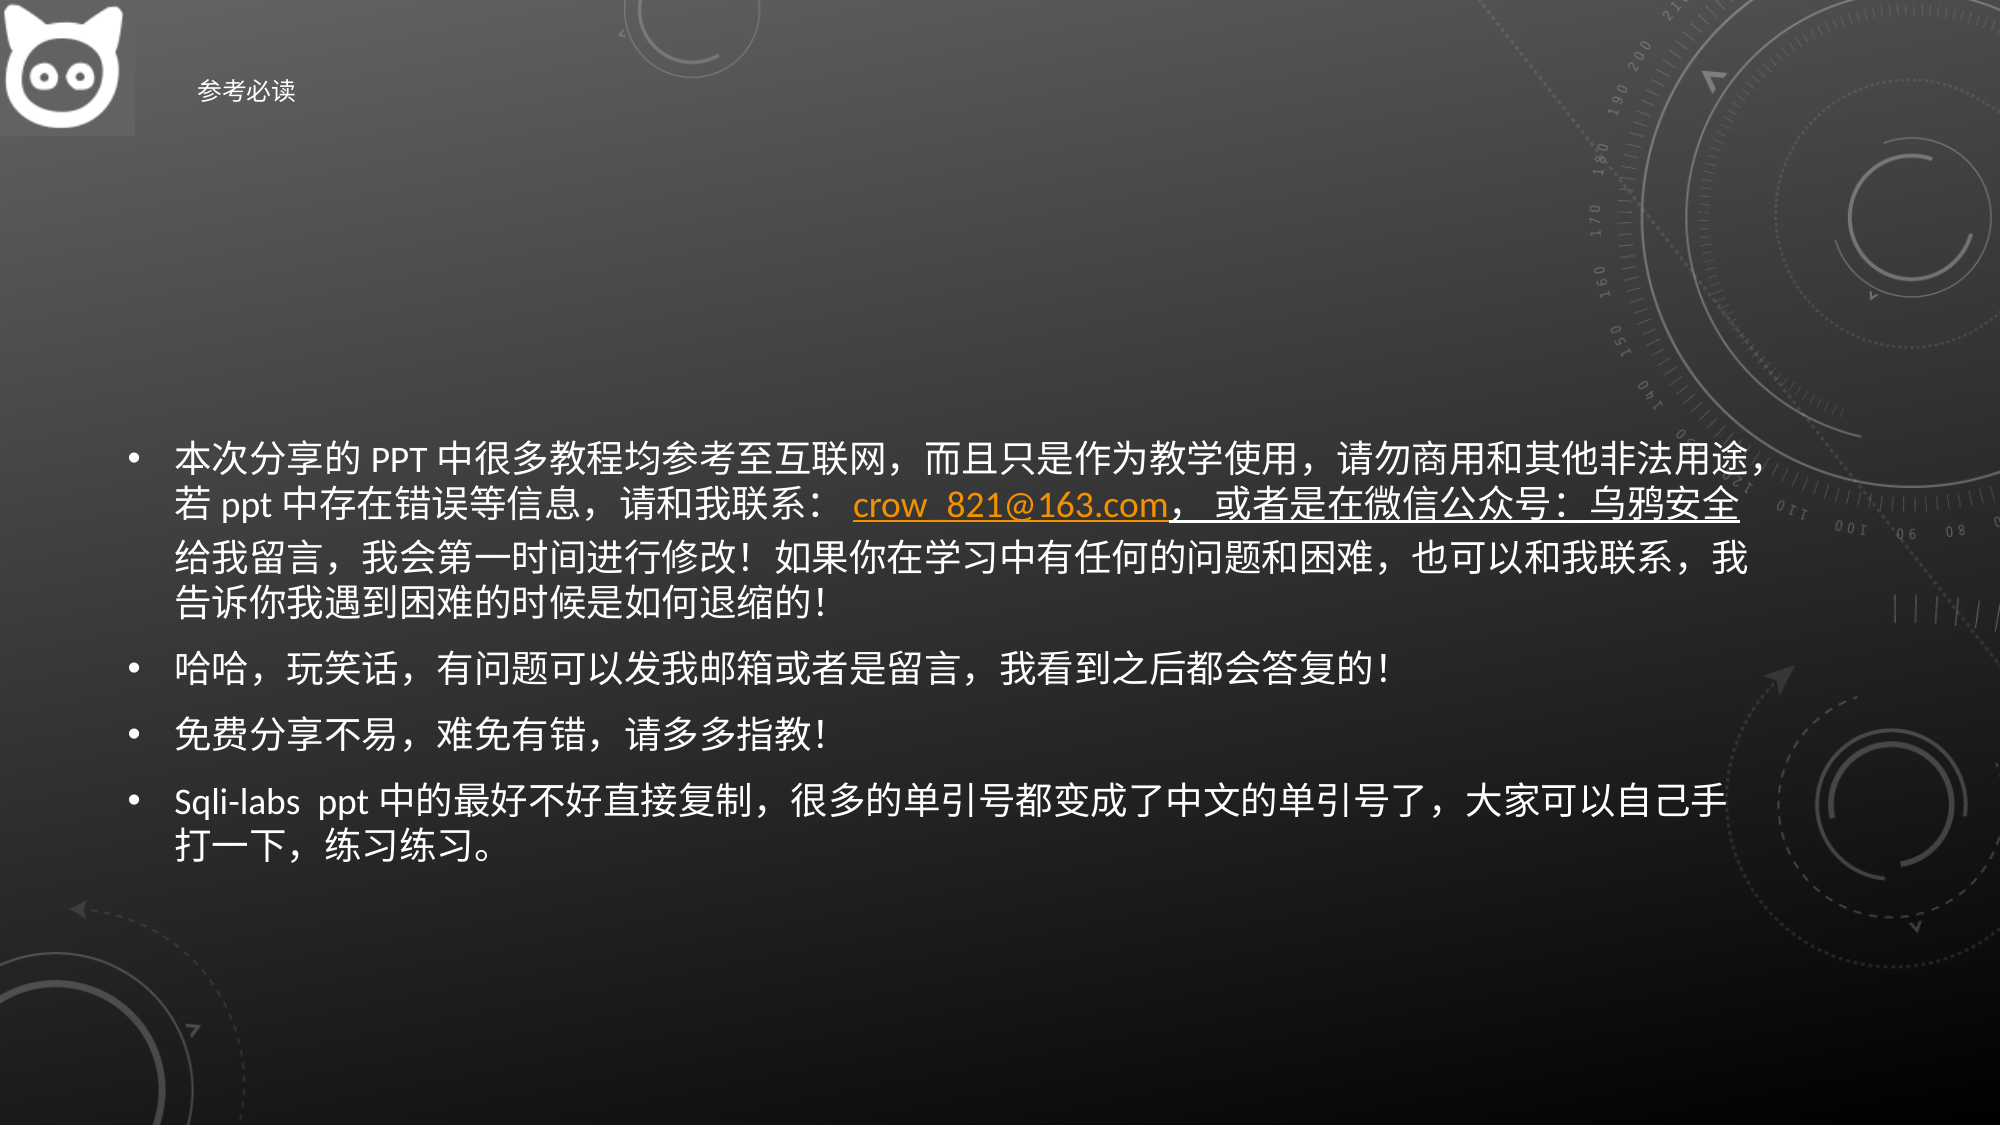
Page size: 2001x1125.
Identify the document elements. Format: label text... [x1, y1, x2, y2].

picture [0, 0, 2000, 1125]
list 本次分享的PPT中很多教程均参考至互联网，而且只是作为教学使用，请勿商用和其他非法用途，若ppt中存在错误等信息，请和我联系：crow_821@163.com， 或者是在微信公众号：乌鸦安全 给我留言，我会第一时间进行修改！如果你在学习中有任何的问题和困难，也可以和我联系，我告诉你我遇到困难的时候是如何退缩的！ 哈哈，玩笑话，有问题可以发我邮箱或者是留言，我看到之后都会答复的！ 免费分享不易，难免有错，请多多指教！ Sqli-labs ppt中的最好不好直接复制，很多的单引号都变成了中文的单引号了，大家可以自己手打一下，练习练习。 [112, 351, 1775, 950]
title 参考必读 [182, 68, 1845, 114]
